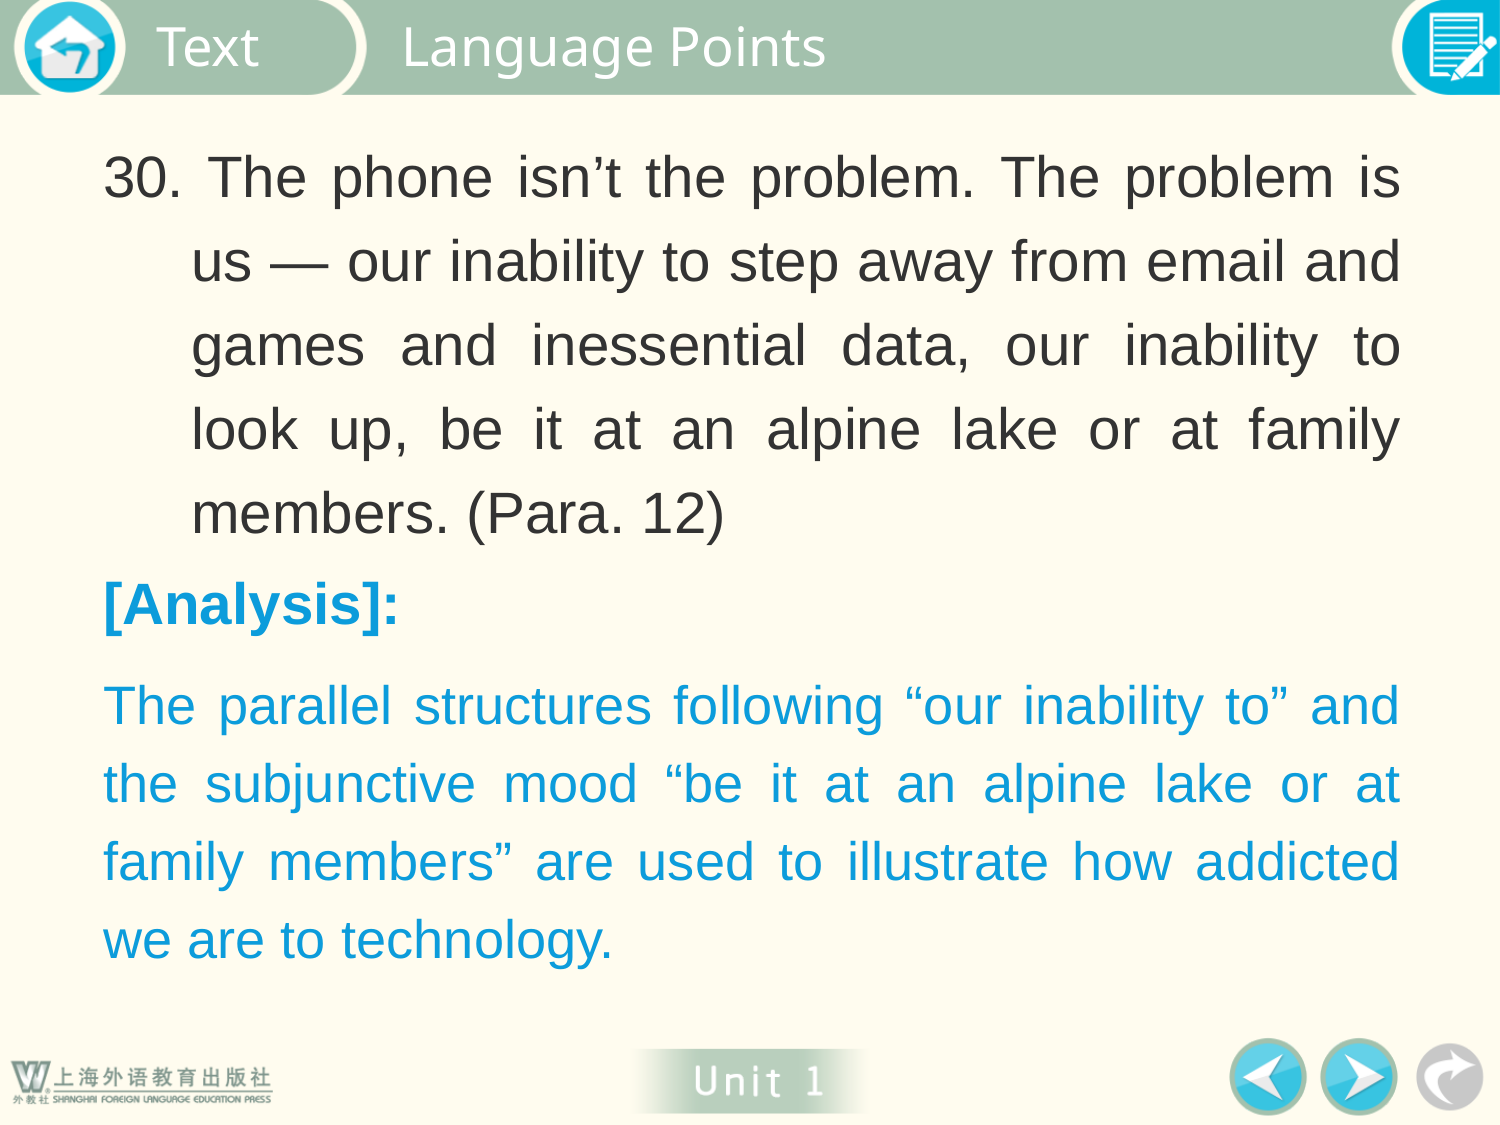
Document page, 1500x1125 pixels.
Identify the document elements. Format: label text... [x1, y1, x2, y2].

text_box Language Points [386, 4, 1289, 85]
picture [0, 0, 1500, 100]
text_box [0, 100, 1500, 1022]
picture [0, 1022, 1500, 1125]
